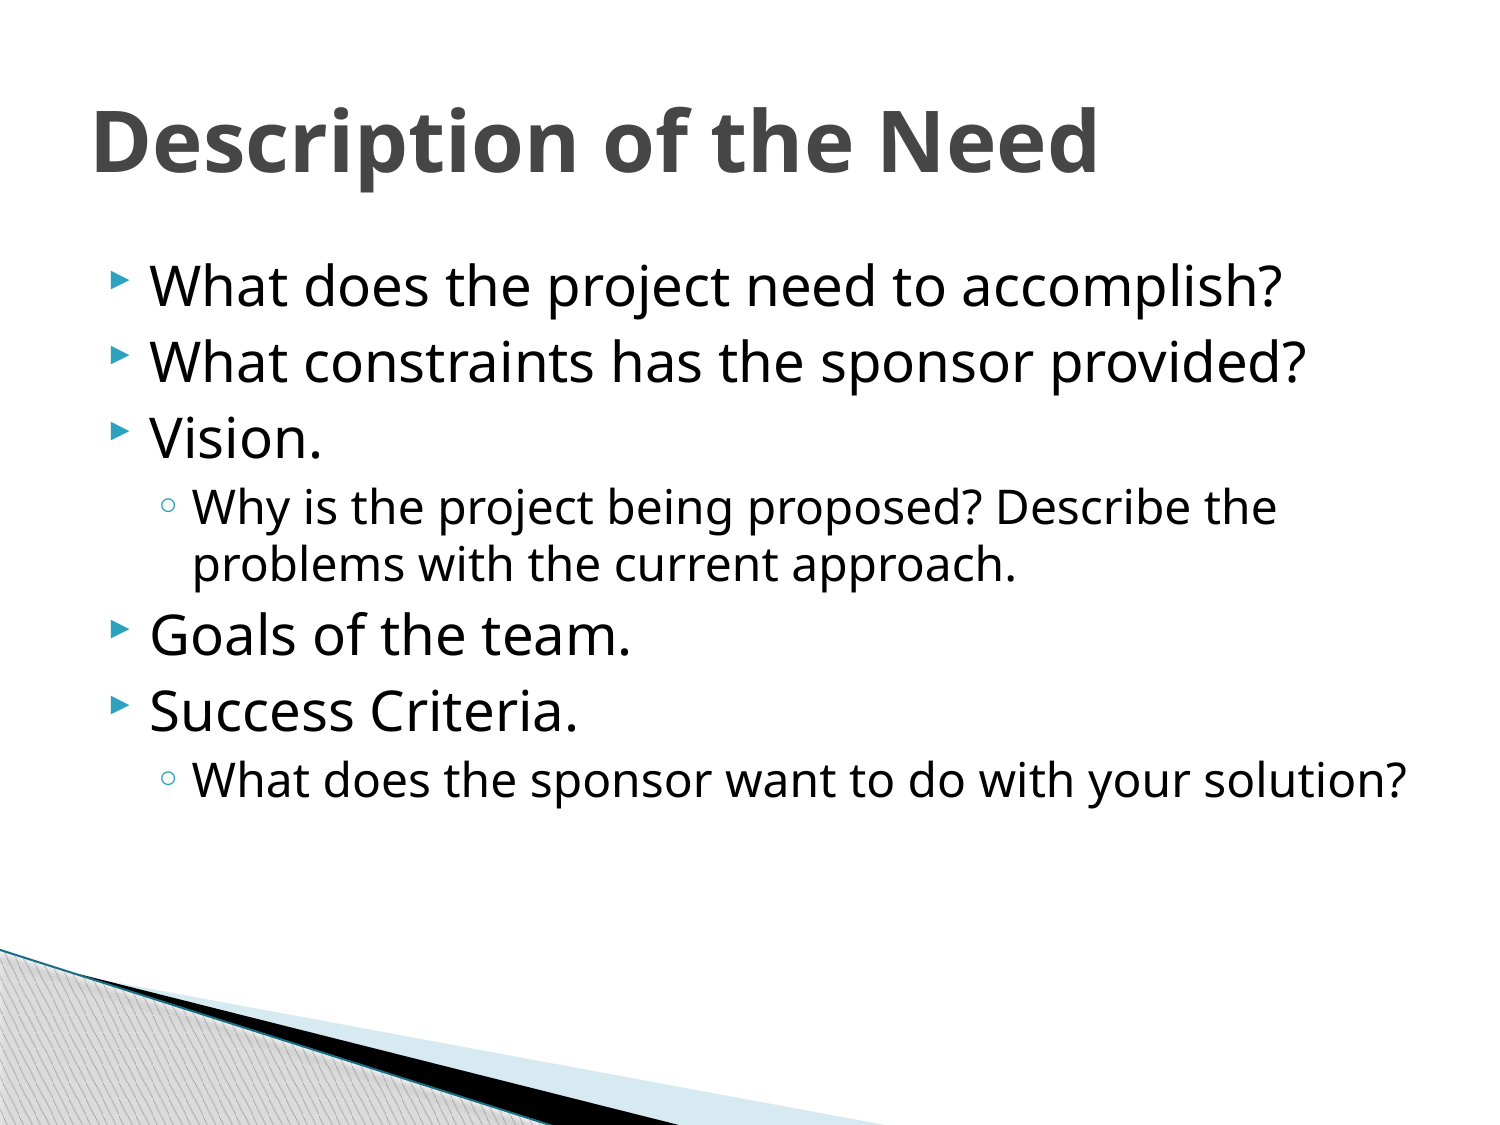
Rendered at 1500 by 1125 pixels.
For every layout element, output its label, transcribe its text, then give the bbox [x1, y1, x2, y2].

list What does the project need to accomplish? What constraints has the sponsor provided? Vision. Why is the project being proposed? Describe the problems with the current approach. Goals of the team. Success Criteria. What does the sponsor want to do with your solution? [75, 243, 1425, 986]
title Description of the Need [75, 45, 1425, 233]
